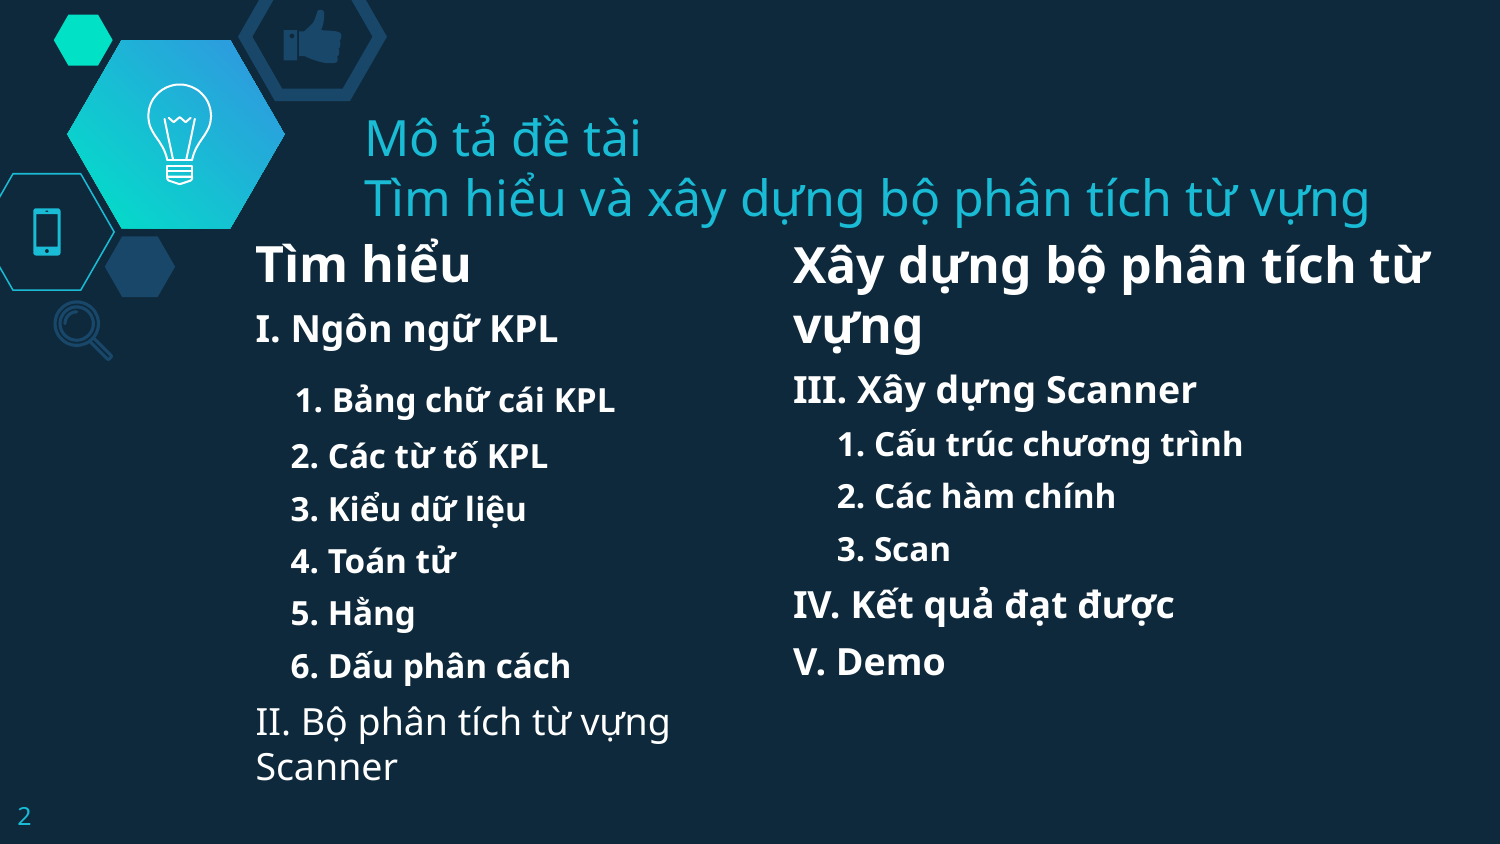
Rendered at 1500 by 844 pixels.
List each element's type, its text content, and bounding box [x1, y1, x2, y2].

slide_number 2 [2, 785, 93, 844]
text_box Xây dựng bộ phân tích từ vựng III. Xây dựng Scanner 1. Cấu trúc chương trình 2. Các hàm chính 3. Scan IV. Kết quả đạt được V. Demo [778, 218, 1456, 666]
text_box Tìm hiểu I. Ngôn ngữ KPL 1. Bảng chữ cái KPL 2. Các từ tố KPL 3. Kiểu dữ liệu 4. Toán tử 5. Hằng 6. Dấu phân cách II. Bộ phân tích từ vựng Scanner [240, 217, 765, 665]
title Mô tả đề tài Tìm hiểu và xây dựng bộ phân tích từ vựng [349, 135, 1409, 242]
